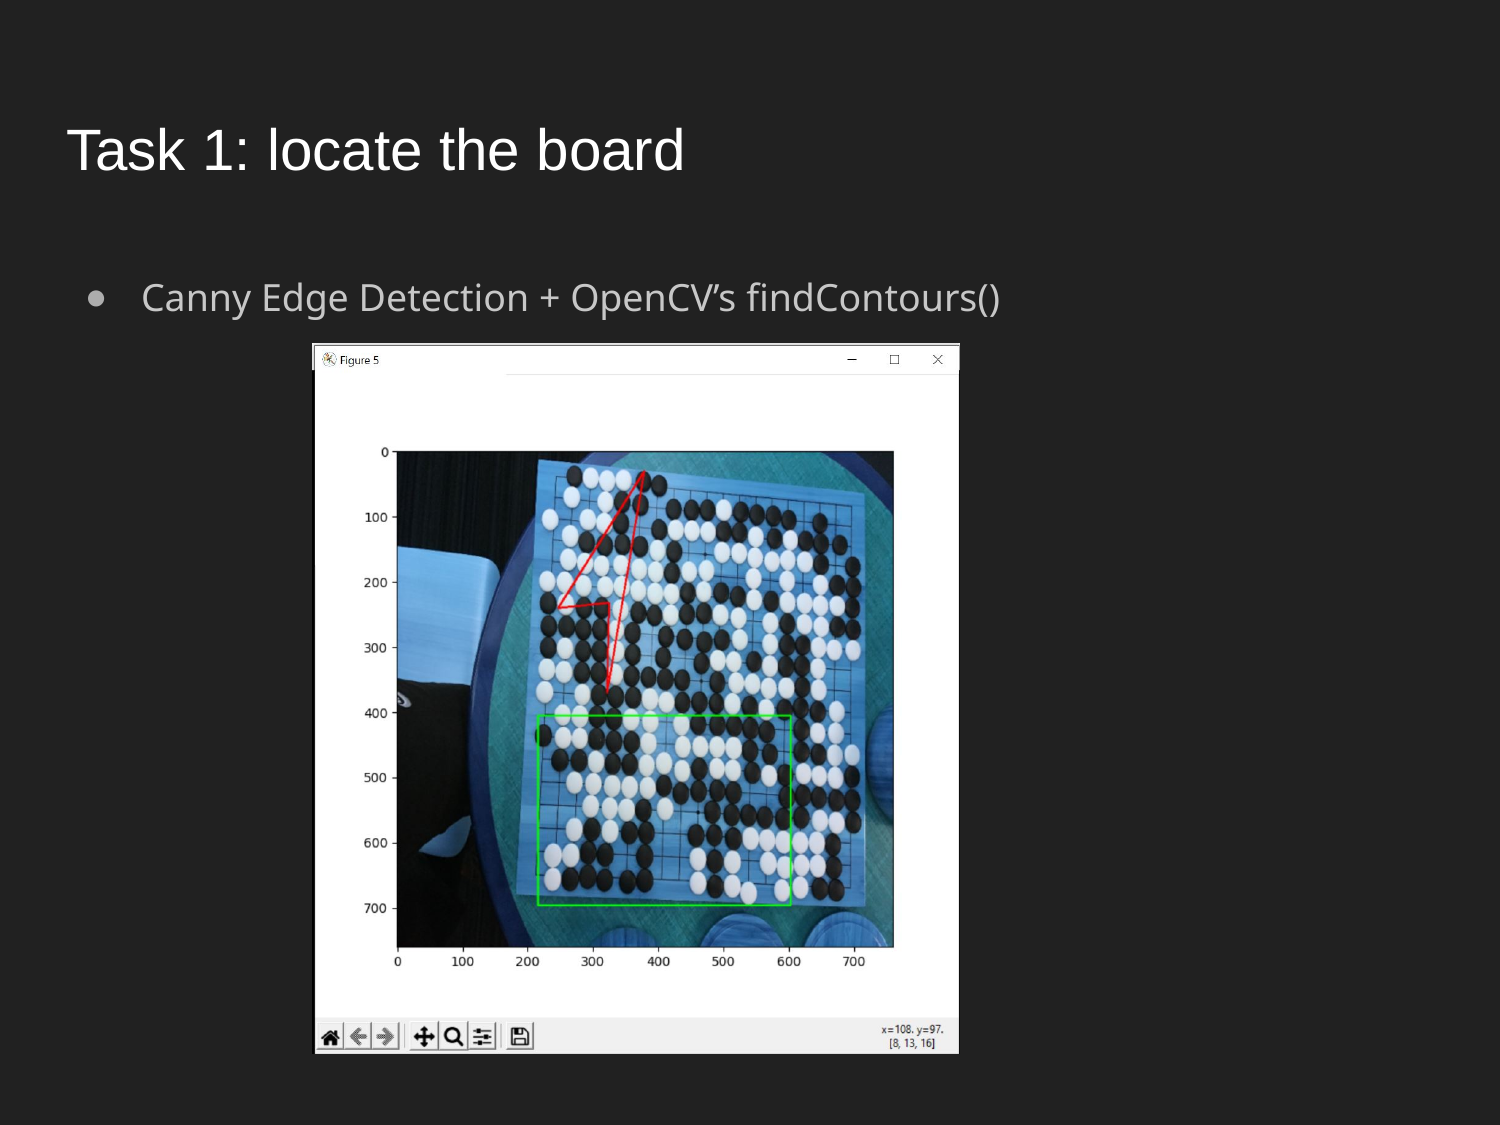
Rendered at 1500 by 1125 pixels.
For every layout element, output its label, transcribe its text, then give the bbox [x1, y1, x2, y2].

list Canny Edge Detection + OpenCV’s findContours() [51, 252, 1449, 1000]
title Task 1: locate the board [51, 97, 1449, 223]
picture [312, 343, 960, 1055]
